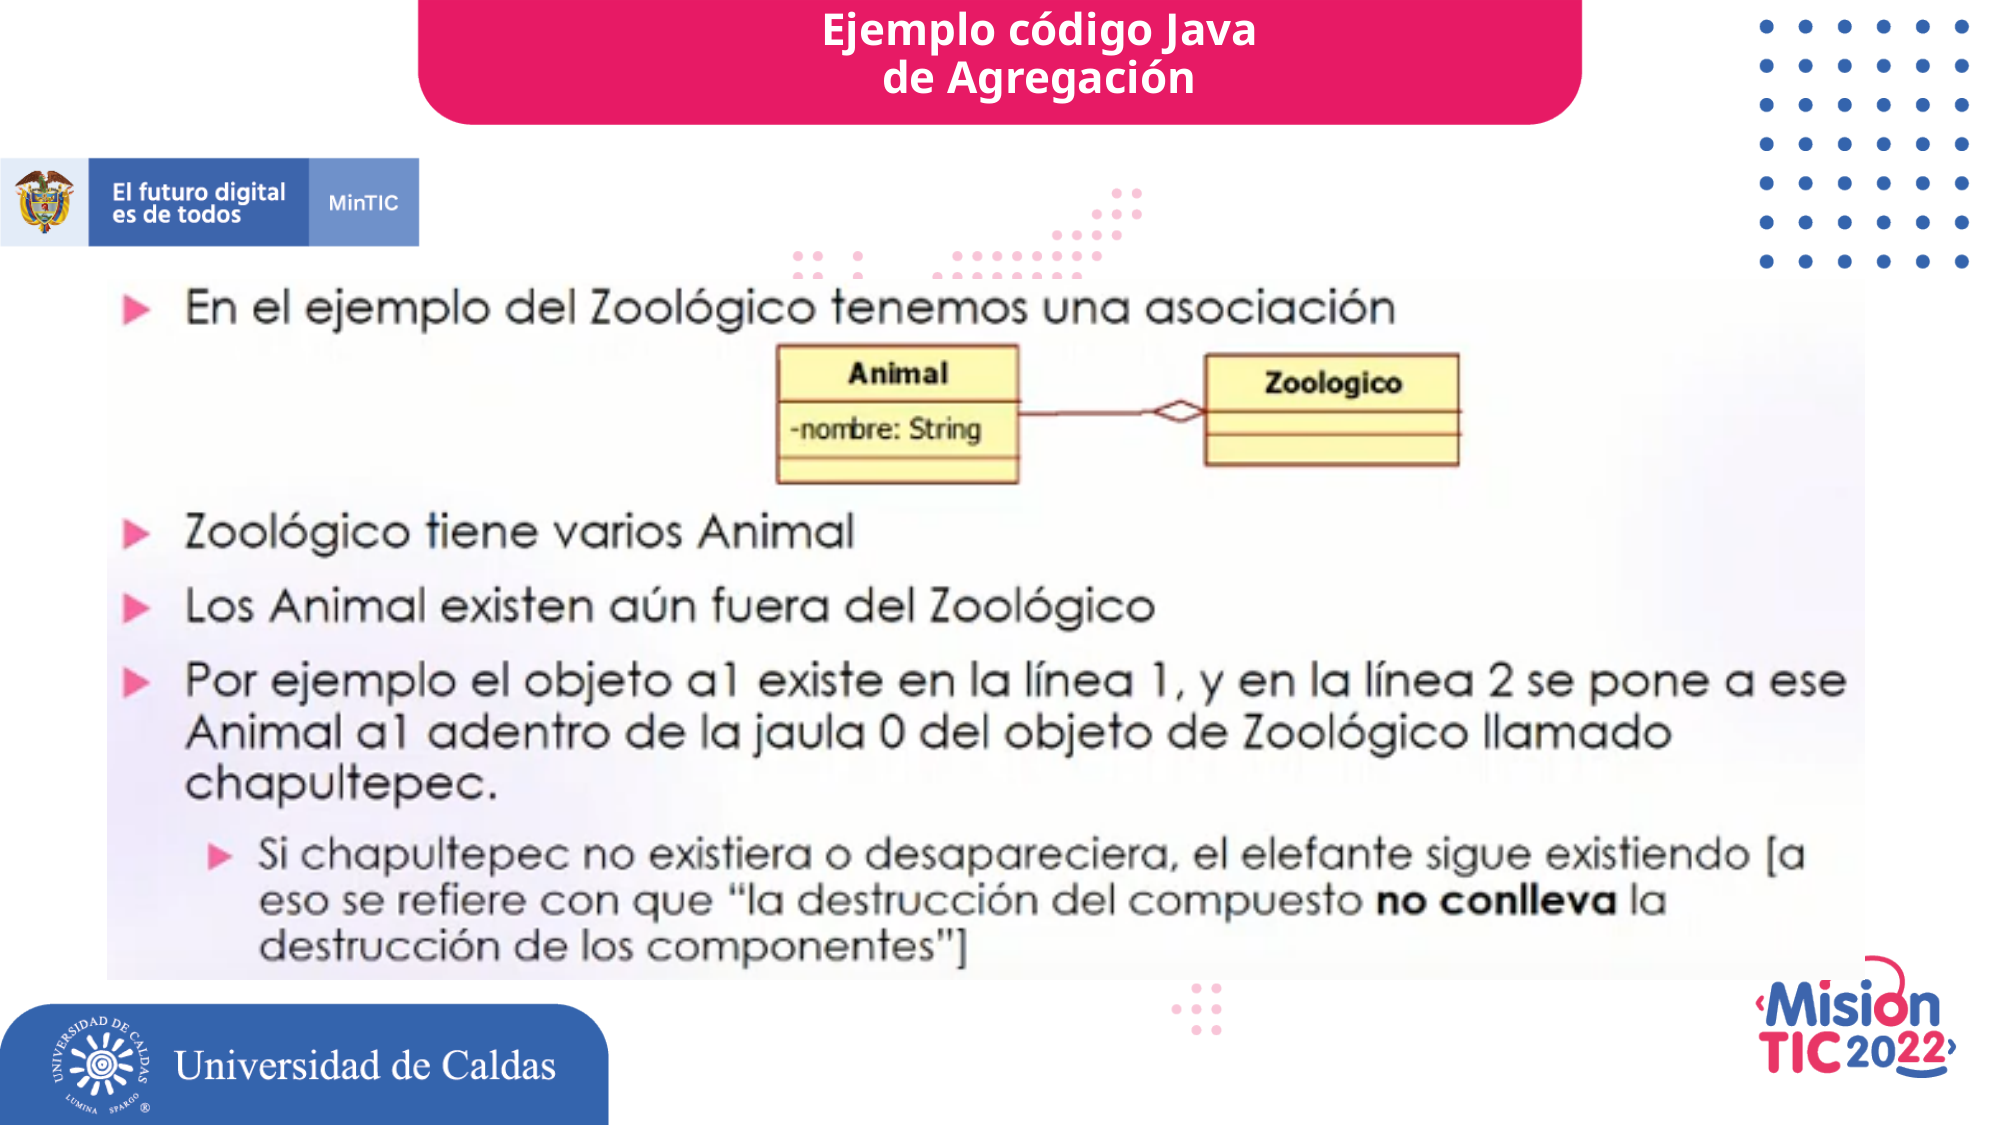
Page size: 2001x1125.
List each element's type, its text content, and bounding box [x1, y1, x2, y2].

text_box Ejemplo código Java de Agregación [566, 0, 1513, 111]
picture [0, 0, 2000, 1125]
